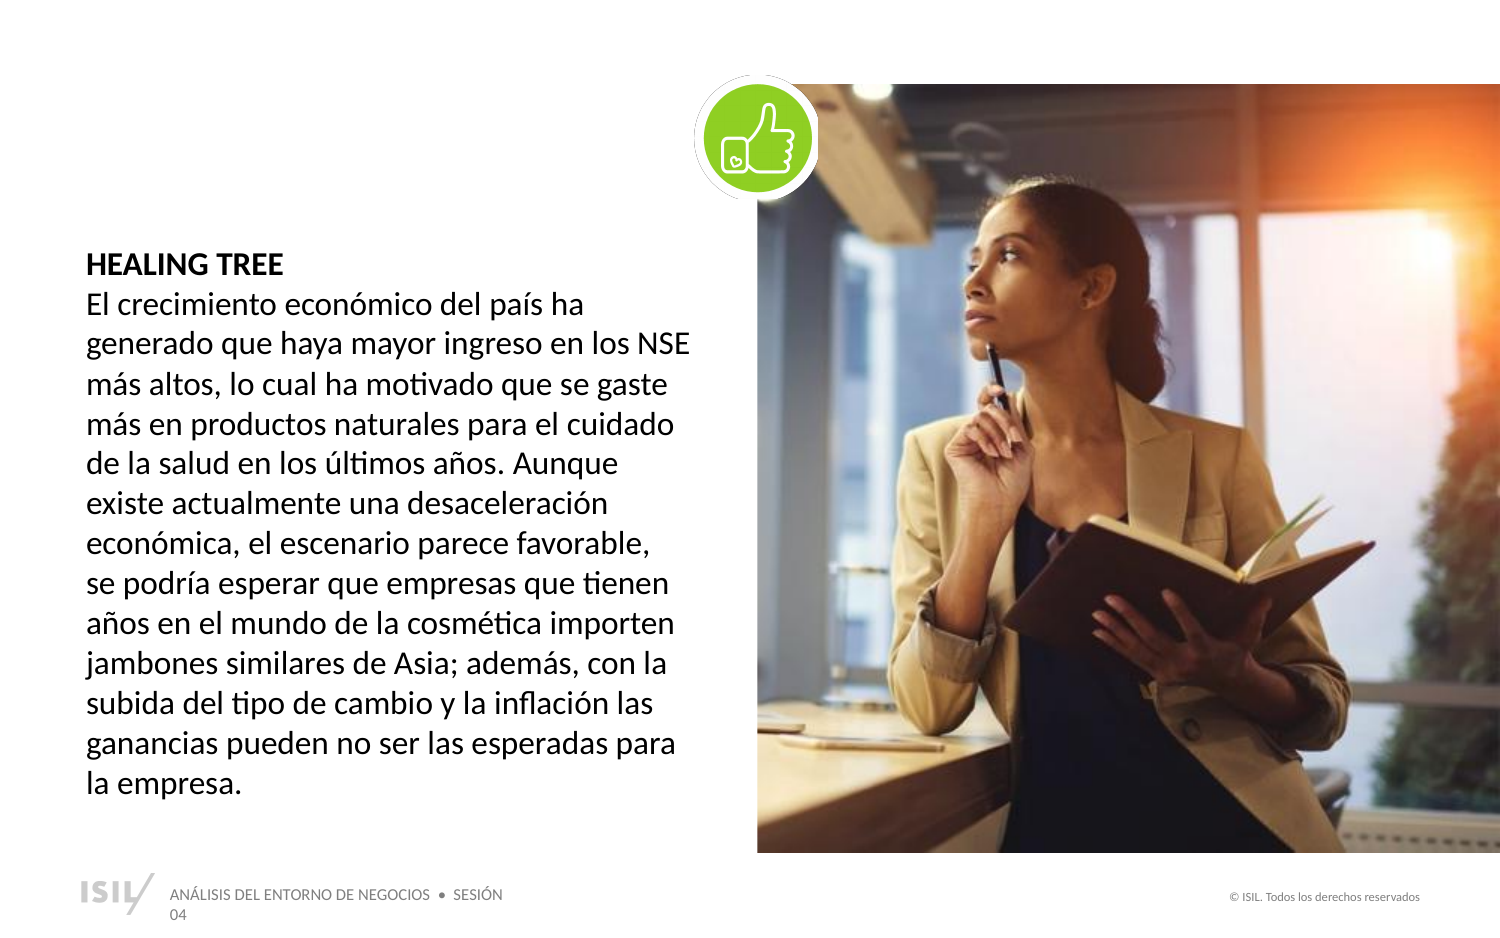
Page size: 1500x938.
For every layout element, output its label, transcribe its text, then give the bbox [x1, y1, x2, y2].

picture [694, 75, 1500, 853]
text_box HEALING TREE El crecimiento económico del país ha generado que haya mayor ingreso en los NSE más altos, lo cual ha motivado que se gaste más en productos naturales para el cuidado de la salud en los últimos años. Aunque existe actualmente una desaceleración económica, el escenario parece favorable, se podría esperar que empresas que tienen años en el mundo de la cosmética importen jambones similares de Asia; además, con la subida del tipo de cambio y la inflación las ganancias pueden no ser las esperadas para la empresa. [86, 241, 695, 801]
